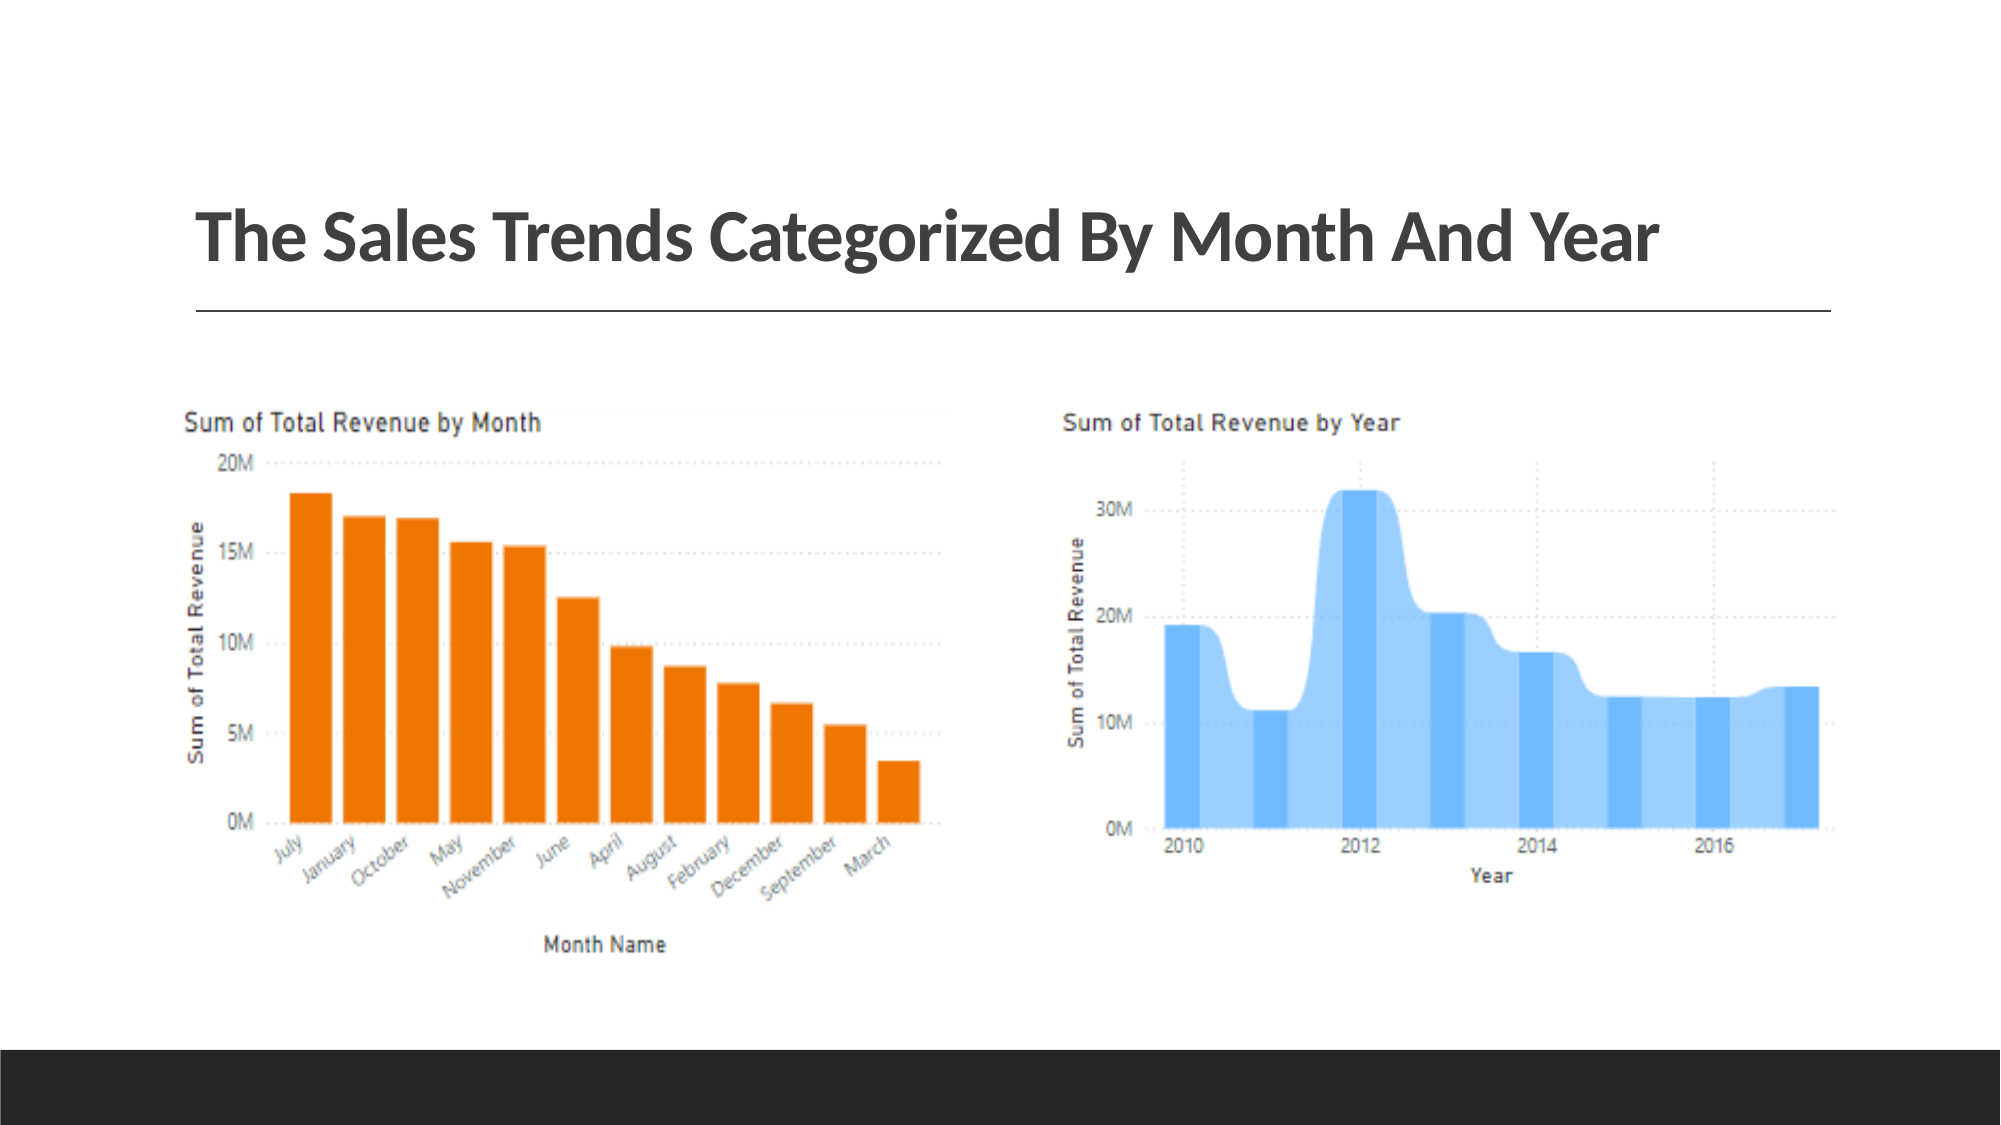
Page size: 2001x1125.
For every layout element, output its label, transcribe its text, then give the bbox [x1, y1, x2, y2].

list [1057, 408, 1841, 896]
title The Sales Trends Categorized By Month And Year [180, 47, 1830, 285]
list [179, 408, 948, 964]
